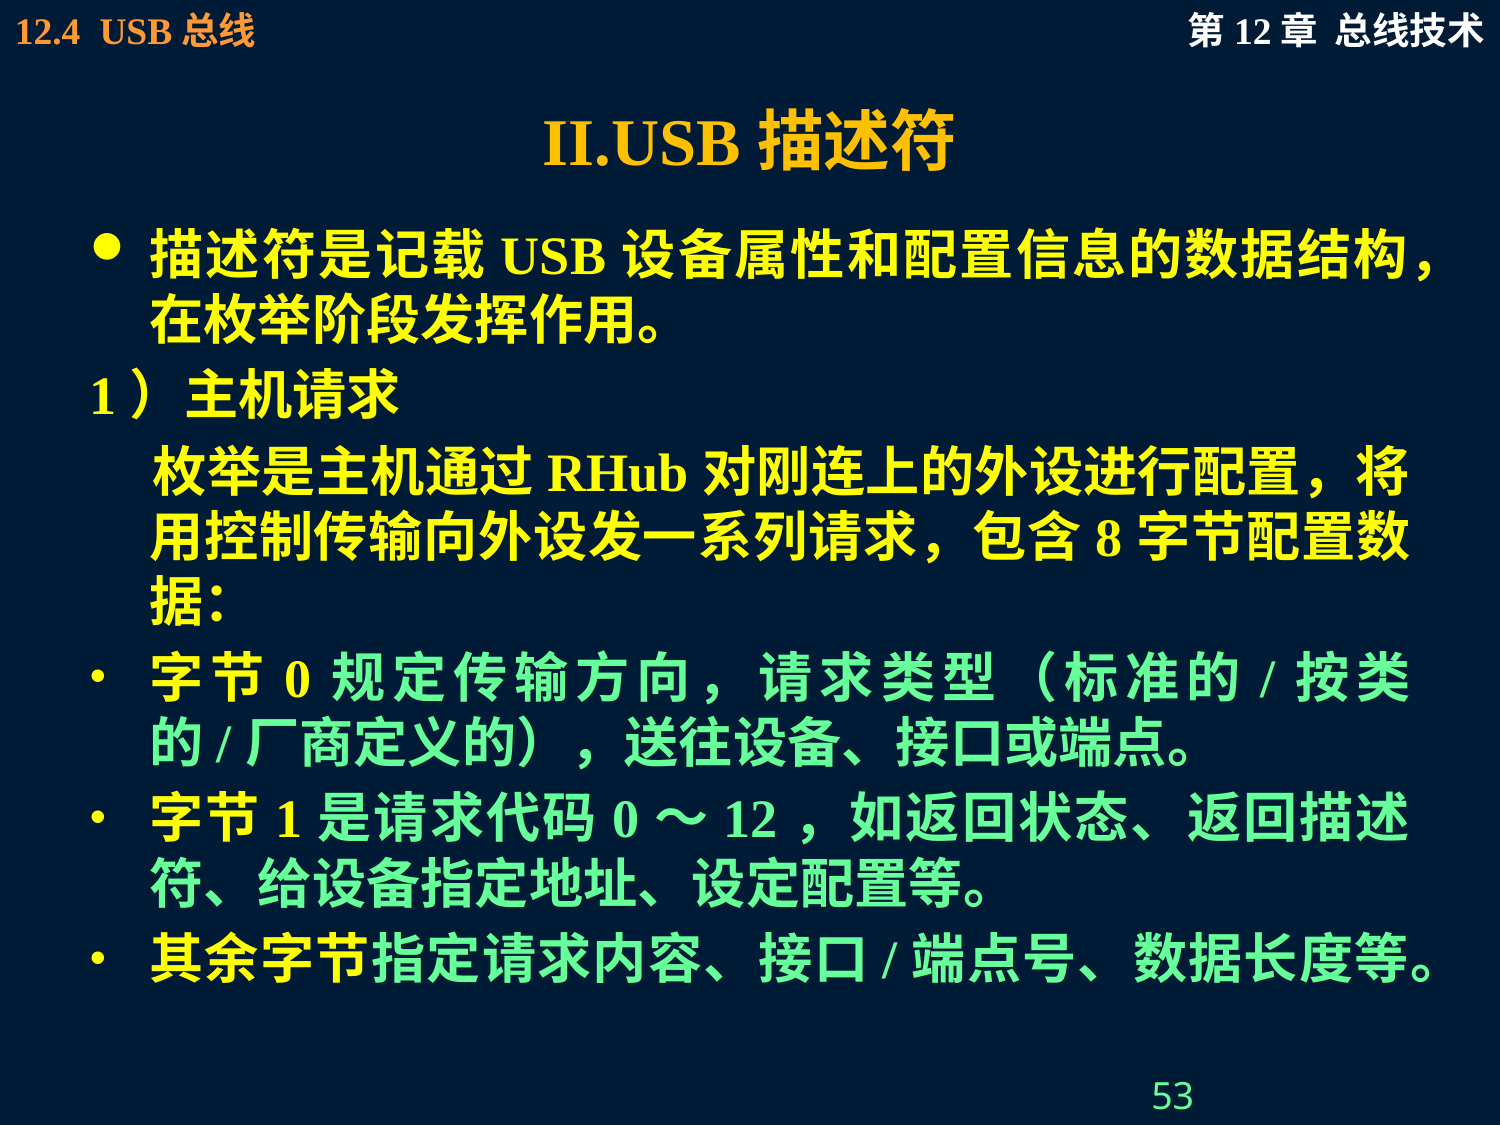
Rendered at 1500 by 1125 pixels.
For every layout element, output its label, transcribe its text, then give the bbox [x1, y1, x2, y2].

list 描述符是记载USB设备属性和配置信息的数据结构，在枚举阶段发挥作用。 1）主机请求 枚举是主机通过RHub对刚连上的外设进行配置，将用控制传输向外设发一系列请求，包含8字节配置数据： 字节0规定传输方向，请求类型（标准的/按类的/厂商定义的），送往设备、接口或端点。 字节1是请求代码0～12，如返回状态、返回描述符、给设备指定地址、设定配置等。 其余字节指定请求内容、接口/端点号、数据长度等。 [75, 212, 1425, 1035]
title II.USB描述符 [75, 45, 1425, 212]
